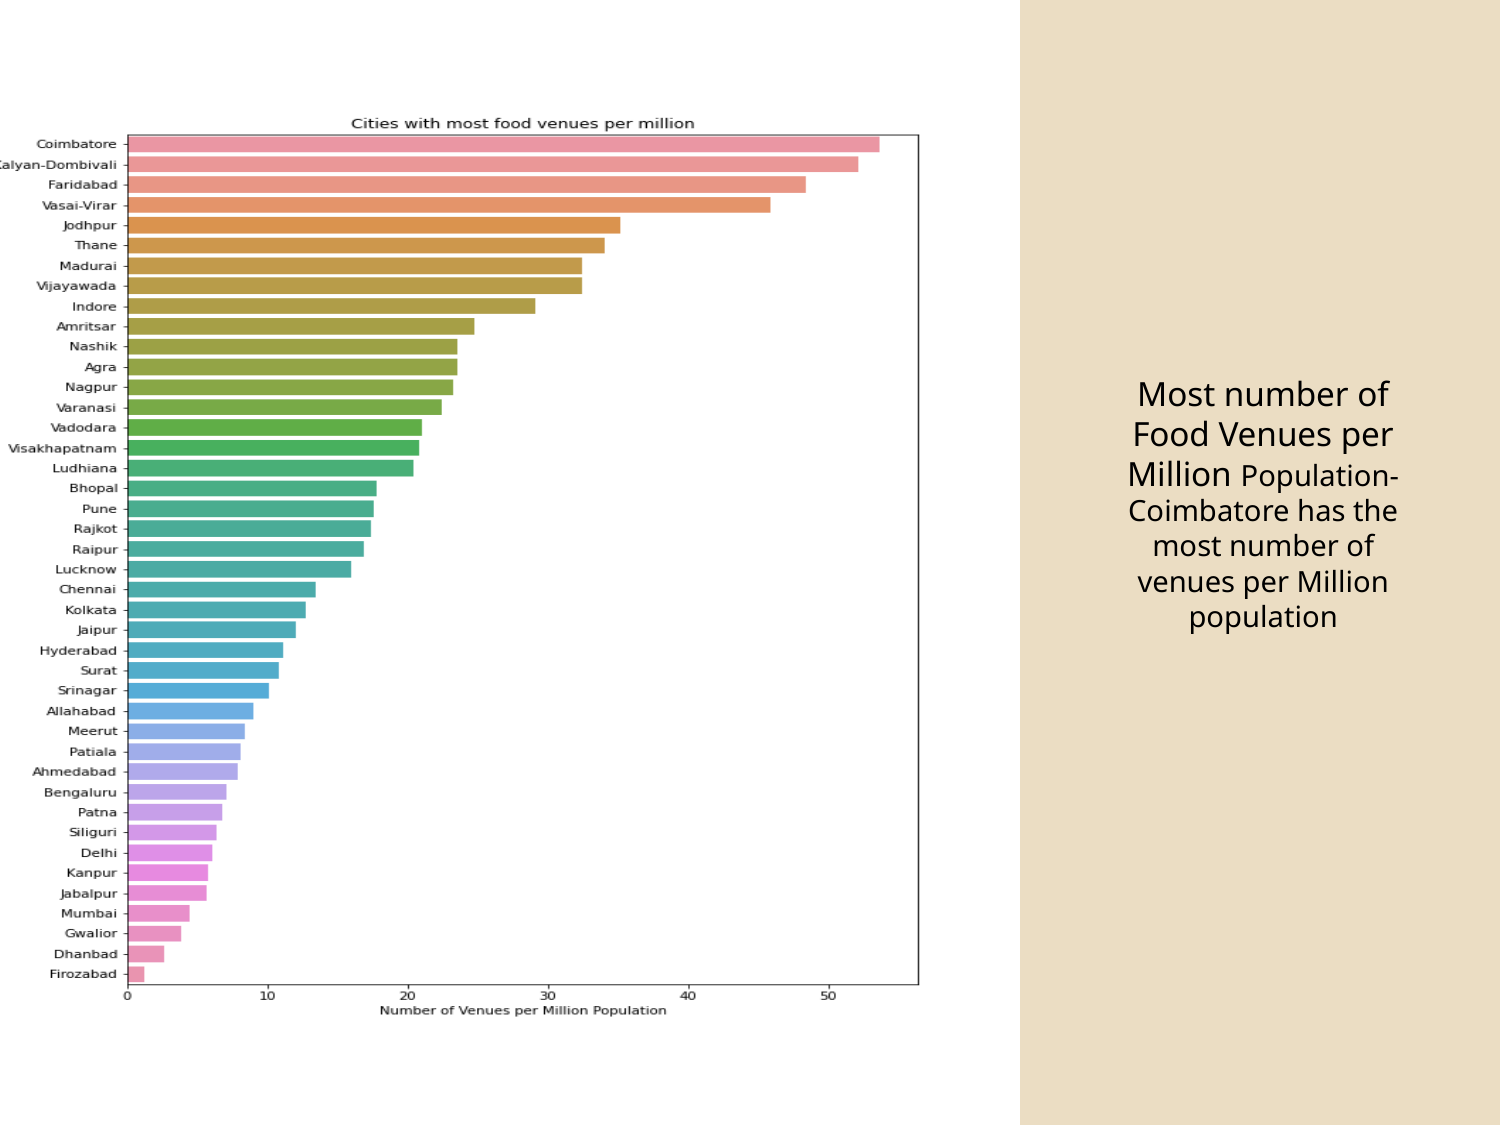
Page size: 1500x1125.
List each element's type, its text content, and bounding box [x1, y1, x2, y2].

title Most number of Food Venues per Million Population-Coimbatore has the most number of venues per Million population [1101, 45, 1425, 961]
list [0, 0, 1020, 1125]
